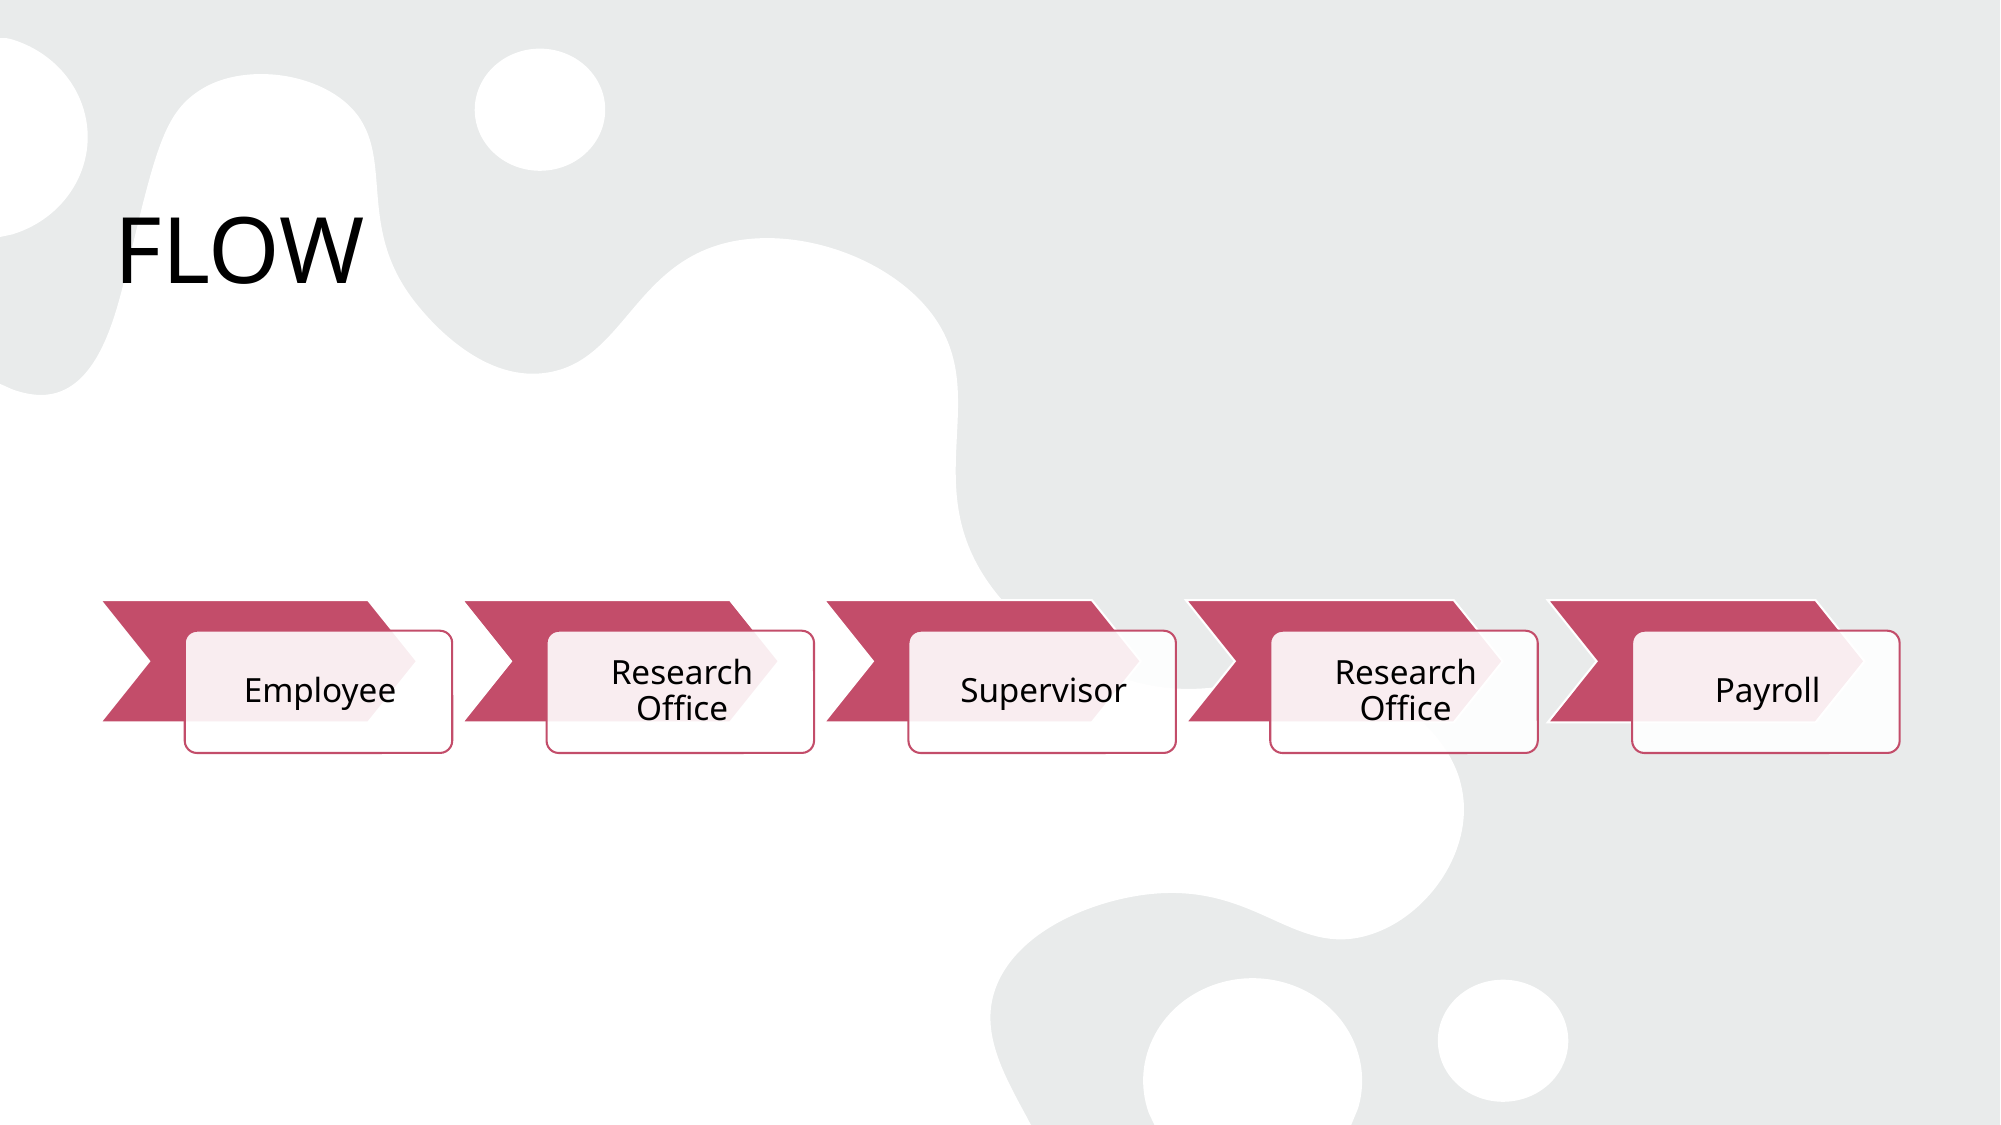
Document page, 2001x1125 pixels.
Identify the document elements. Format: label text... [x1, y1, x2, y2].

title FLOW [99, 91, 1900, 309]
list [99, 345, 1900, 1008]
